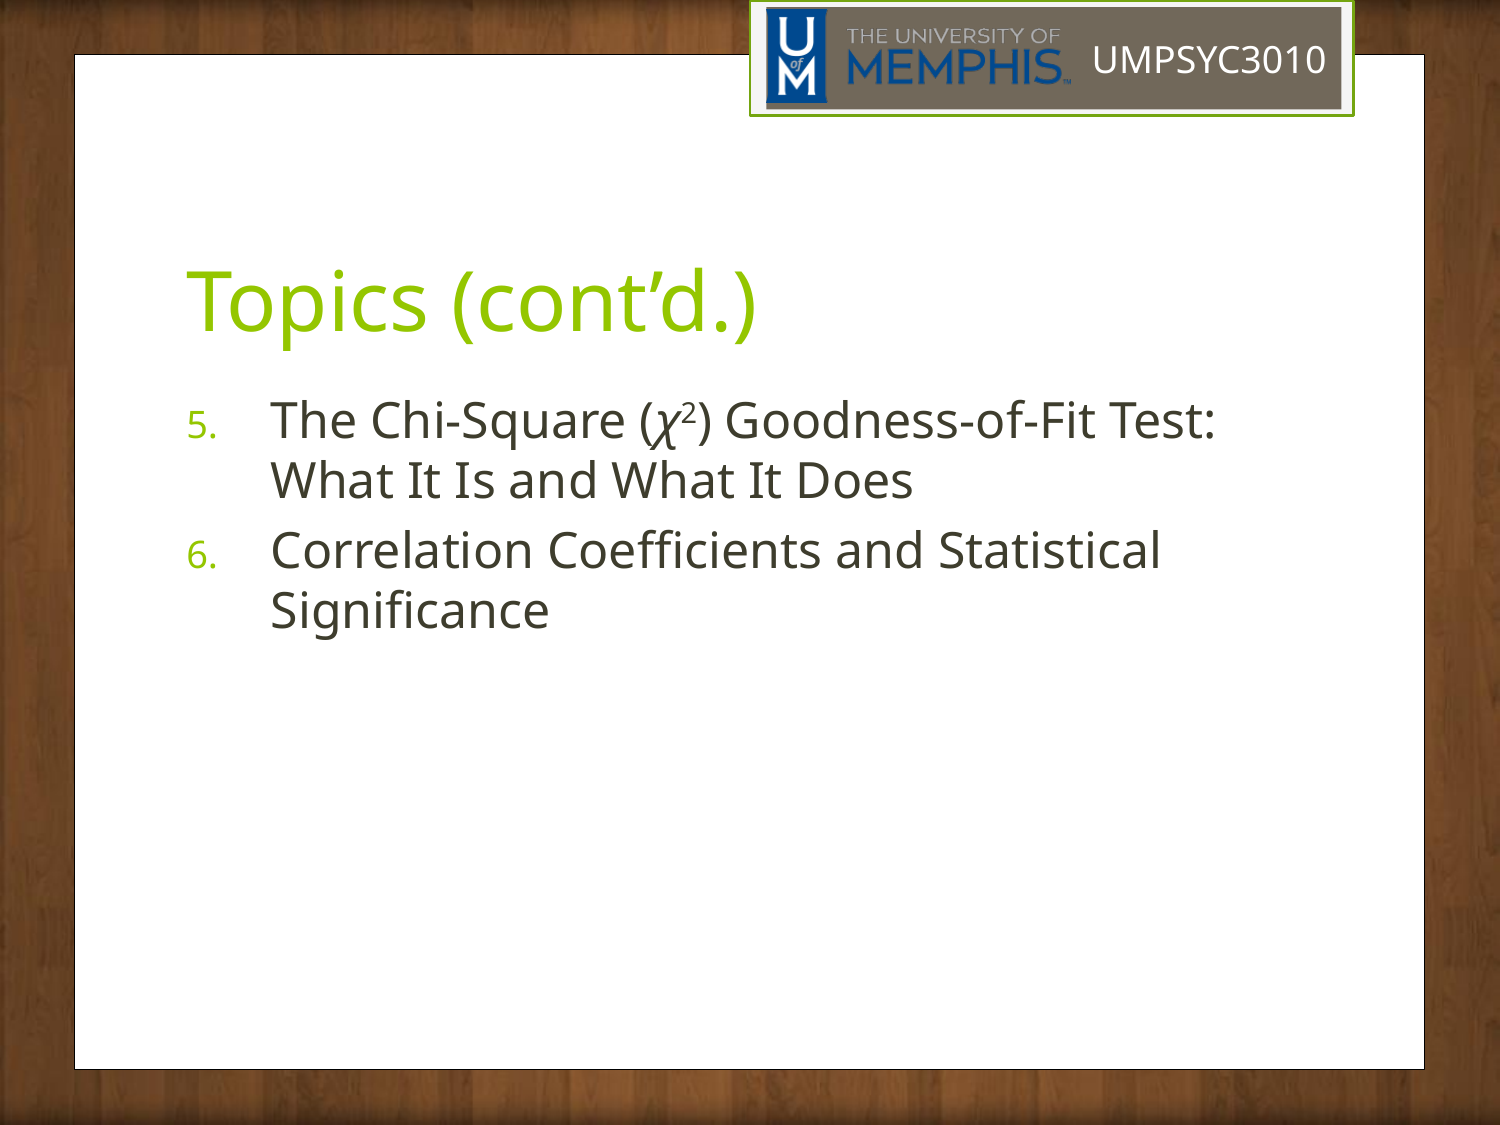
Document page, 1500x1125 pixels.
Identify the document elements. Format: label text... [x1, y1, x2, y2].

title Topics (cont’d.) [171, 168, 1324, 357]
picture [0, 0, 1500, 1125]
picture [766, 9, 1071, 103]
list The Chi-Square (χ2) Goodness-of-Fit Test: What It Is and What It Does Correlation Coefficients and Statistical Significance [171, 381, 1283, 957]
